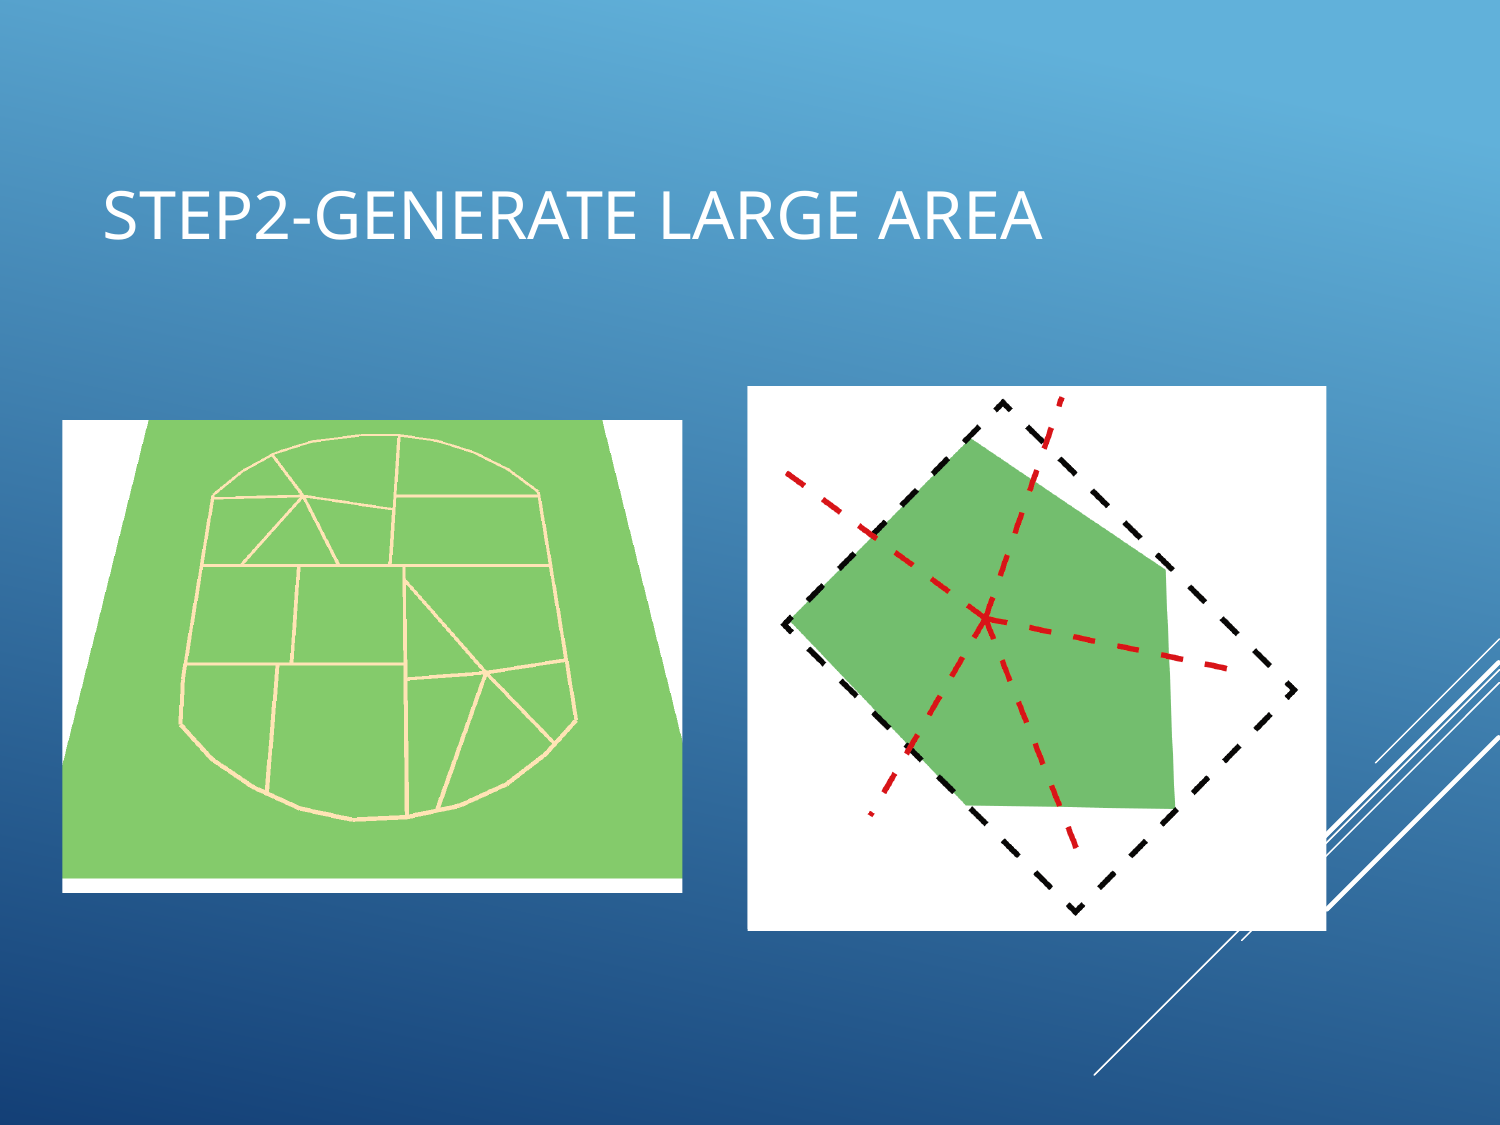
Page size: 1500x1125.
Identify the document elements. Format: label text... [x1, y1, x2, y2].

picture [747, 386, 1327, 931]
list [62, 419, 683, 893]
title Step2-generate Large area [87, 87, 1163, 338]
